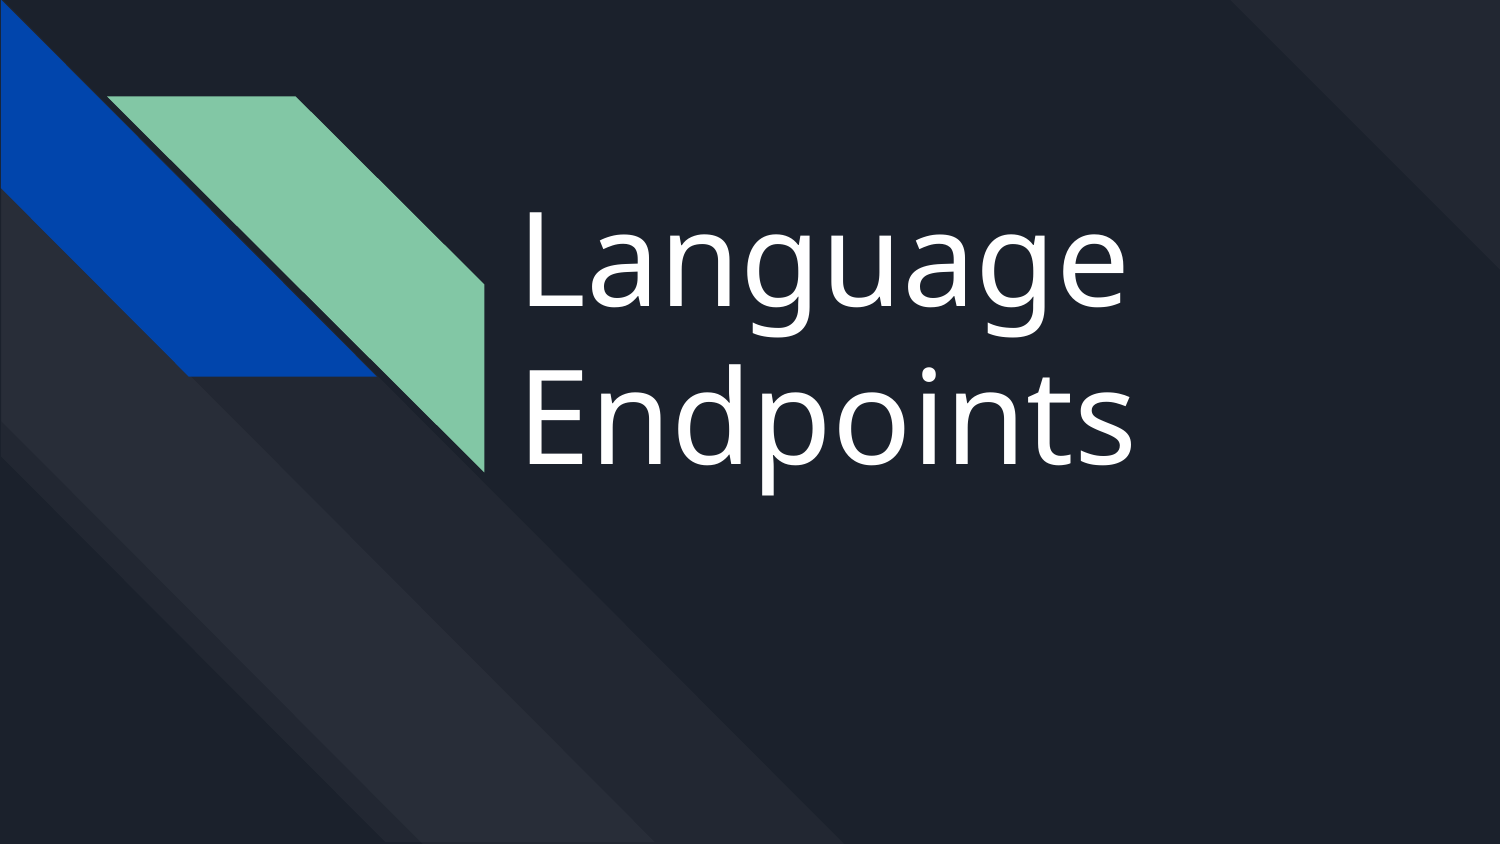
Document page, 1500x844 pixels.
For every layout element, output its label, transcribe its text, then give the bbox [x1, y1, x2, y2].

title Language Endpoints [502, 160, 1444, 518]
